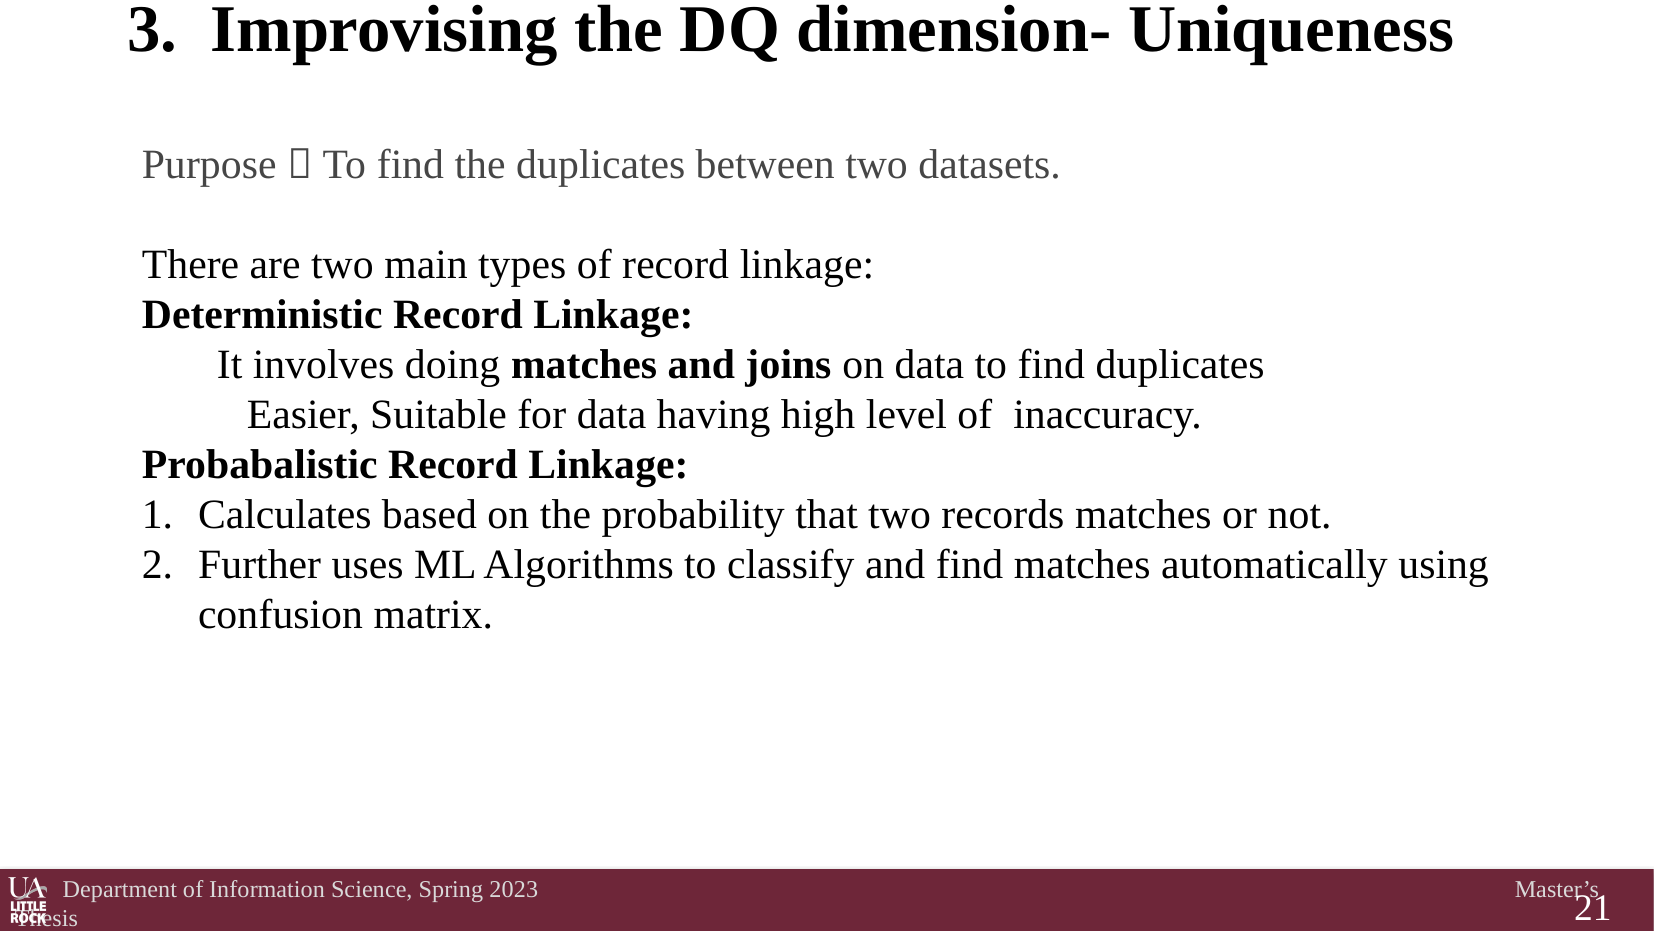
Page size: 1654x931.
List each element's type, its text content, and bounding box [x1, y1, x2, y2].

text_box Department of Information Science, Spring 2023 Master’s Thesis [56, 868, 1654, 931]
slide_number 21 [1254, 875, 1627, 925]
list 3. Improvising the DQ dimension- Uniqueness [127, 36, 1580, 129]
text_box Purpose  To find the duplicates between two datasets. There are two main types of record linkage: Deterministic Record Linkage: It involves doing matches and joins on data to find duplicates Easier, Suitable for data having high level of inaccuracy. Probabalistic Record Linkage: Calculates based on the probability that two records matches or not. Further uses ML Algorithms to classify and find matches automatically using confusion matrix. [127, 129, 1580, 695]
picture [0, 868, 56, 931]
